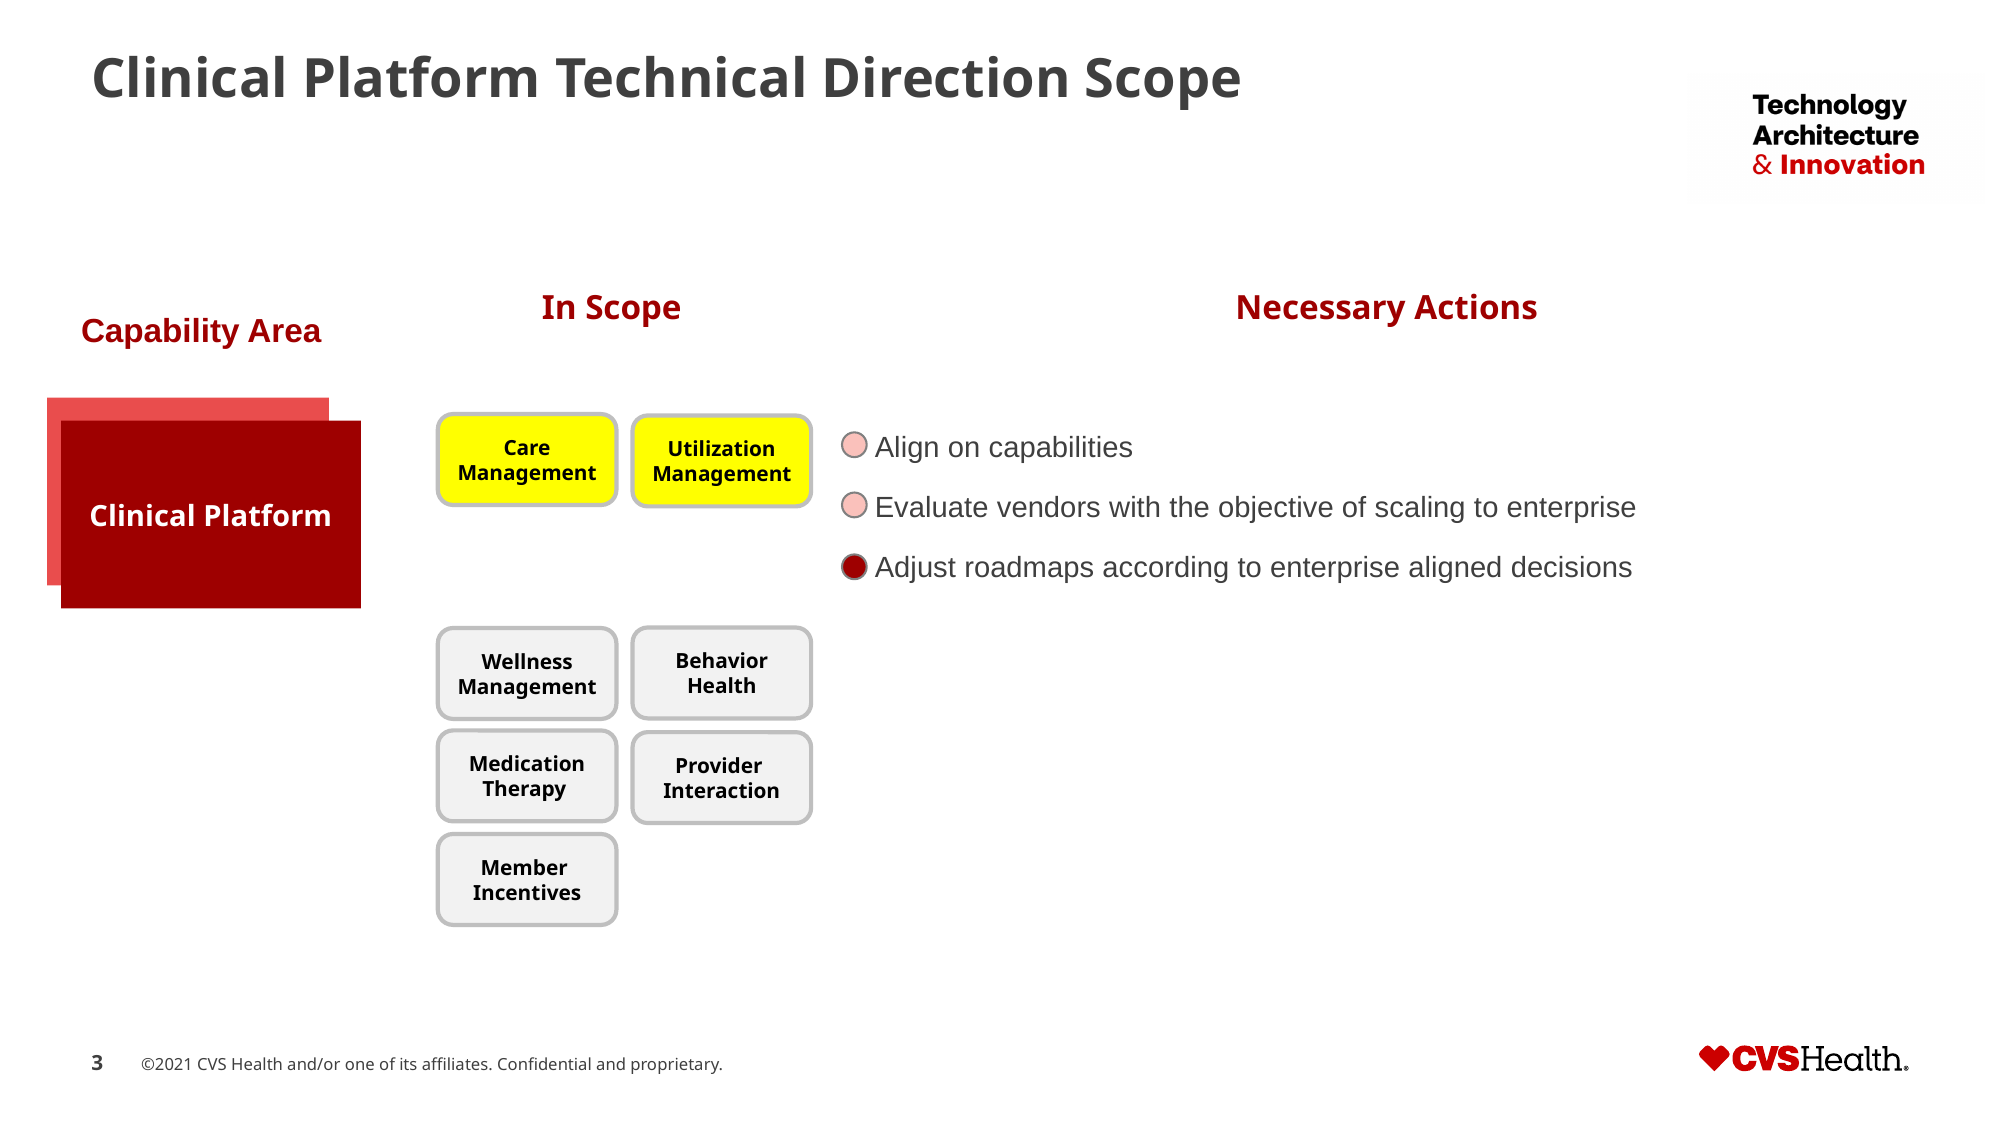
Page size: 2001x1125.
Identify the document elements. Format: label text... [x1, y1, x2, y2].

picture [1687, 73, 1985, 204]
text_box Behavior Health [630, 625, 814, 721]
text_box [839, 490, 869, 520]
text_box Align on capabilities Evaluate vendors with the objective of scaling to enterprise Adjust roadmaps according to enterprise aligned decisions [831, 420, 1964, 591]
text_box Capability Area [0, 308, 403, 355]
text_box [839, 552, 869, 582]
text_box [46, 397, 362, 609]
text_box Care Management [435, 411, 619, 508]
text_box Member Incentives [435, 831, 619, 928]
text_box Wellness Management [435, 625, 619, 722]
title Clinical Platform Technical Direction Scope [91, 50, 1678, 112]
text_box Provider Interaction [630, 730, 814, 826]
text_box Medication Therapy [435, 728, 619, 824]
text_box Necessary Actions [1185, 286, 1589, 333]
text_box [839, 430, 869, 460]
text_box In Scope [410, 286, 814, 333]
text_box Utilization Management [630, 413, 814, 509]
